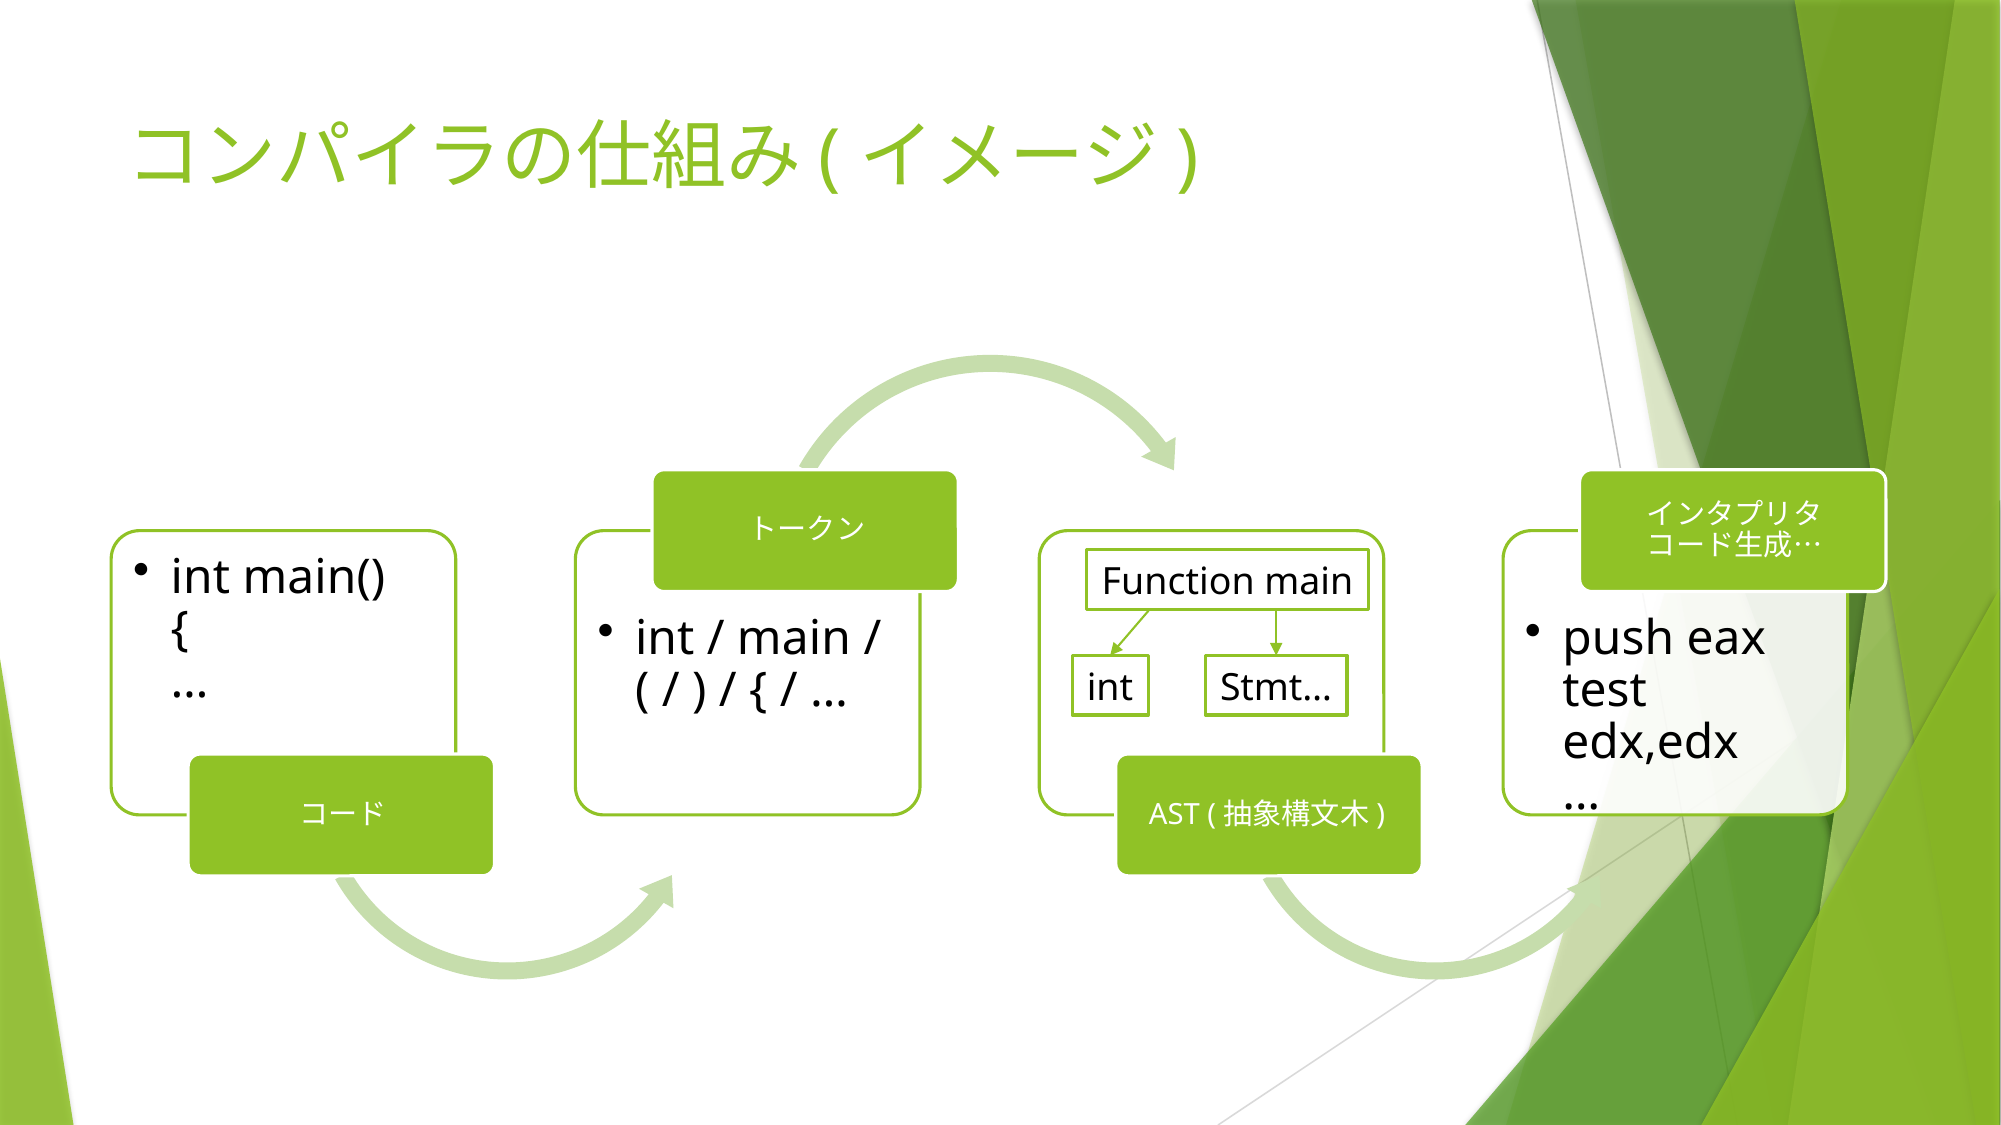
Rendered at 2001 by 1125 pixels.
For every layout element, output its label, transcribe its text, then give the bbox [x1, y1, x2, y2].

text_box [1109, 610, 1150, 656]
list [110, 353, 1887, 992]
title コンパイラの仕組み(イメージ) [111, 99, 1522, 317]
